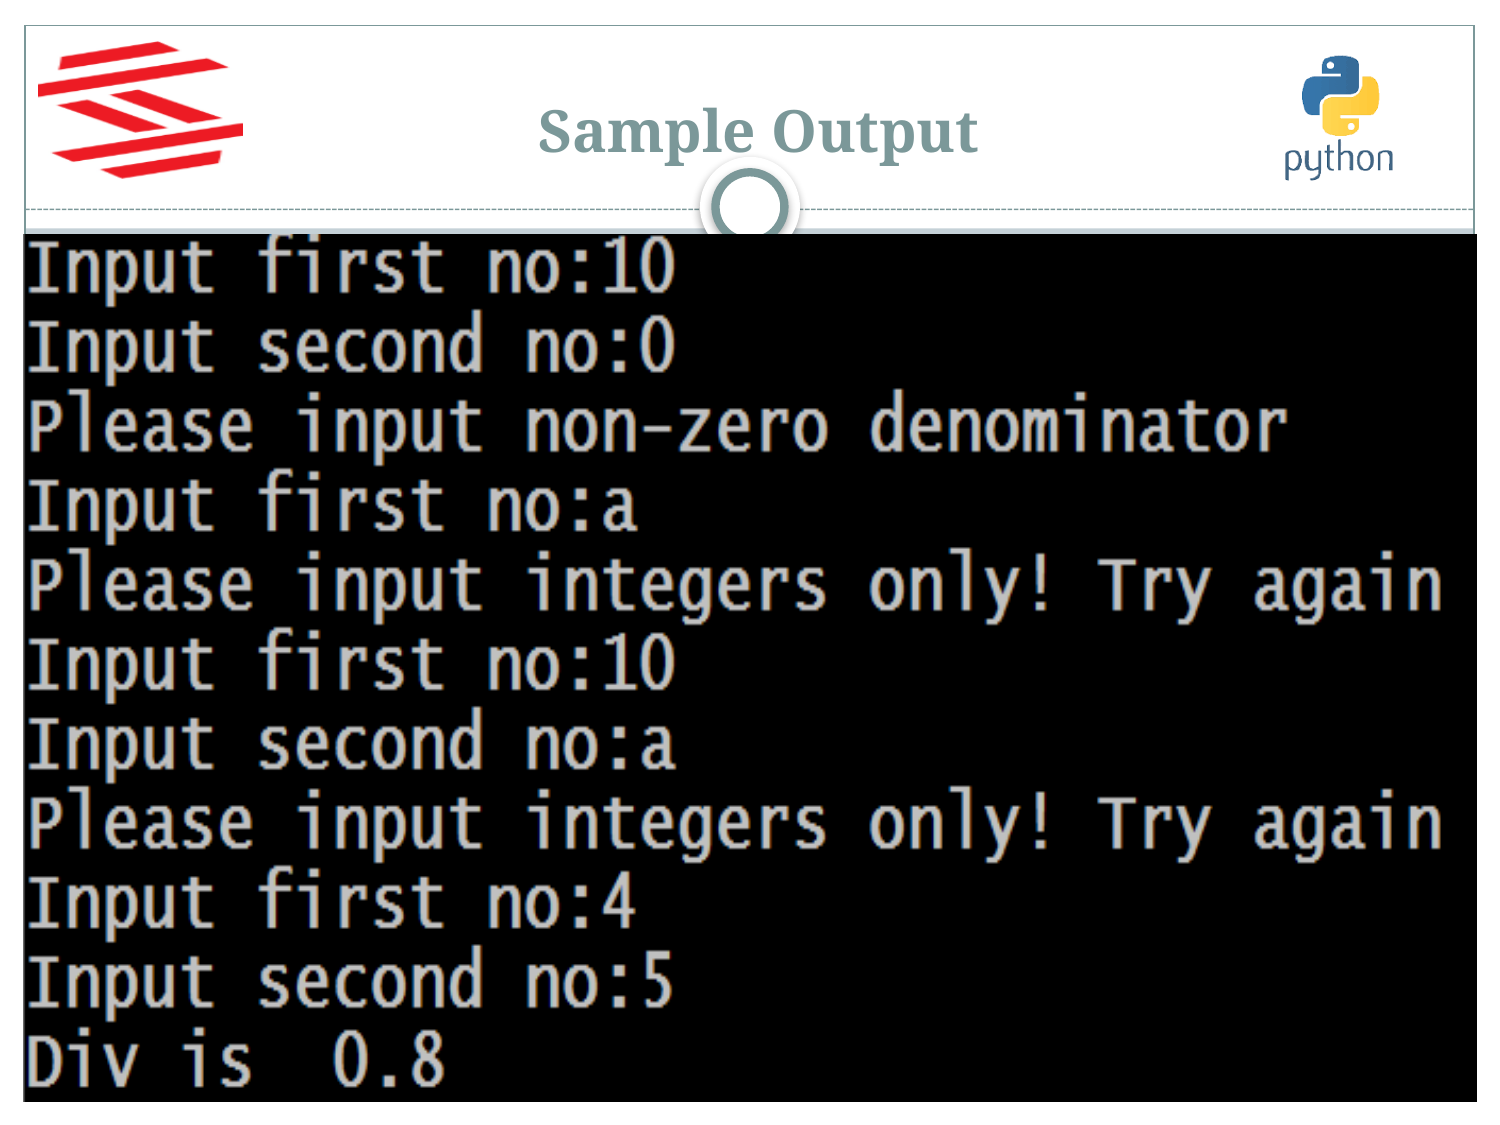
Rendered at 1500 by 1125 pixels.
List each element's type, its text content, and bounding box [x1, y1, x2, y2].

title Sample Output [248, 46, 1459, 172]
picture [1206, 53, 1471, 186]
picture [37, 40, 243, 185]
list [23, 234, 1477, 1102]
